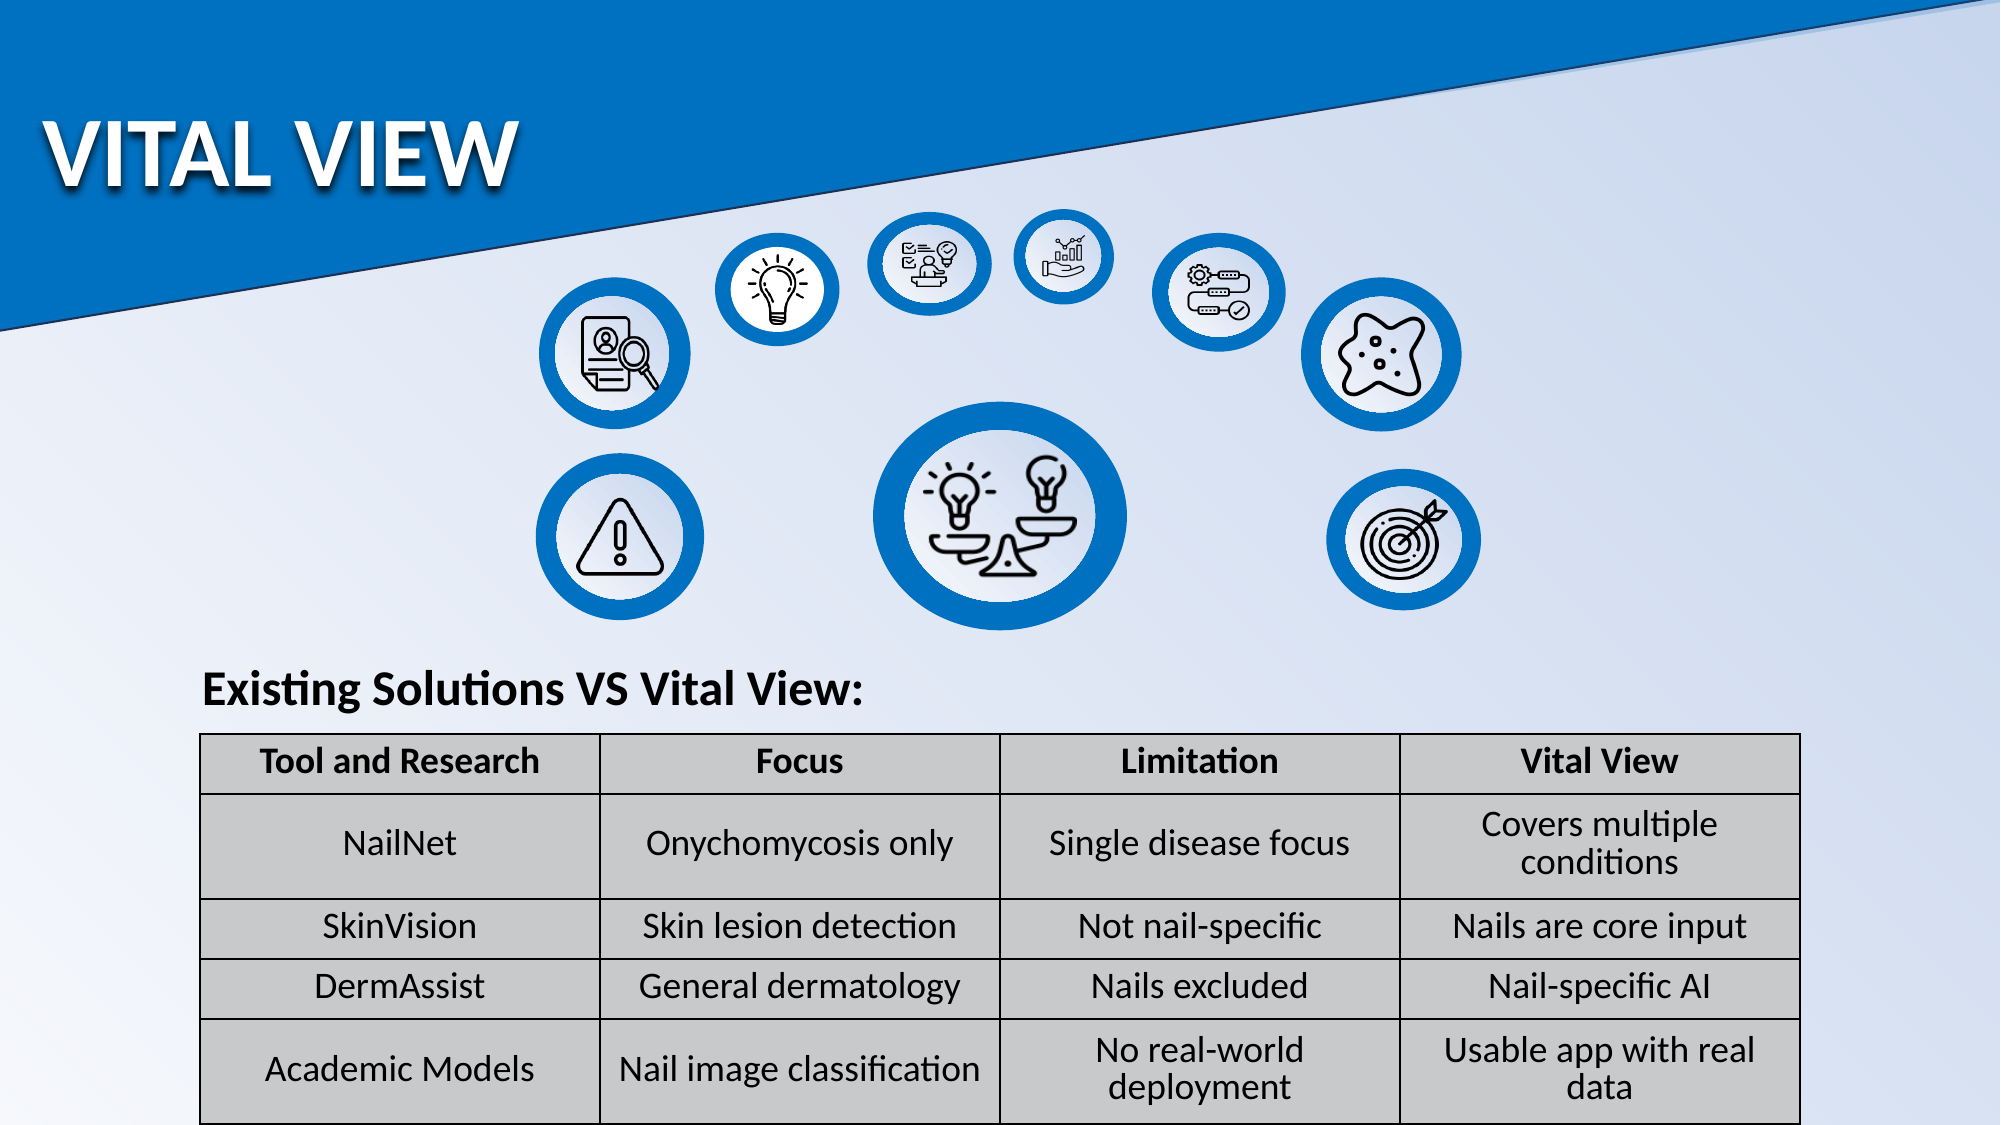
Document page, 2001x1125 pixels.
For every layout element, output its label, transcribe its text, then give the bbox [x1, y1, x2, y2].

table_header Focus [601, 735, 999, 793]
table_cell SkinVision [201, 900, 599, 958]
table_cell Not nail-specific [1001, 900, 1399, 958]
table_cell Usable app with real data [1401, 1020, 1799, 1123]
table_cell General dermatology [601, 960, 999, 1018]
table_cell Skin lesion detection [601, 900, 999, 958]
table_header Tool and Research [201, 735, 599, 793]
table_cell NailNet [201, 795, 599, 898]
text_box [538, 332, 691, 430]
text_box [873, 401, 1127, 631]
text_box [1152, 332, 1286, 352]
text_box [1326, 468, 1482, 611]
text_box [1301, 332, 1462, 432]
table_cell Nail image classification [601, 1020, 999, 1123]
table_cell Nails are core input [1401, 900, 1799, 958]
table_cell DermAssist [201, 960, 599, 1018]
table_cell Academic Models [201, 1020, 599, 1123]
table_cell Nails excluded [1001, 960, 1399, 1018]
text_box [0, 0, 2000, 332]
table_cell Single disease focus [1001, 795, 1399, 898]
text_box Existing Solutions VS Vital View: [187, 648, 1001, 723]
table_header Limitation [1001, 735, 1399, 793]
table_cell No real-world deployment [1001, 1020, 1399, 1123]
table_cell Covers multiple conditions [1401, 795, 1799, 898]
table_header Vital View [1401, 735, 1799, 793]
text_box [535, 453, 705, 621]
table_cell Onychomycosis only [601, 795, 999, 898]
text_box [714, 332, 840, 347]
table_cell Nail-specific AI [1401, 960, 1799, 1018]
